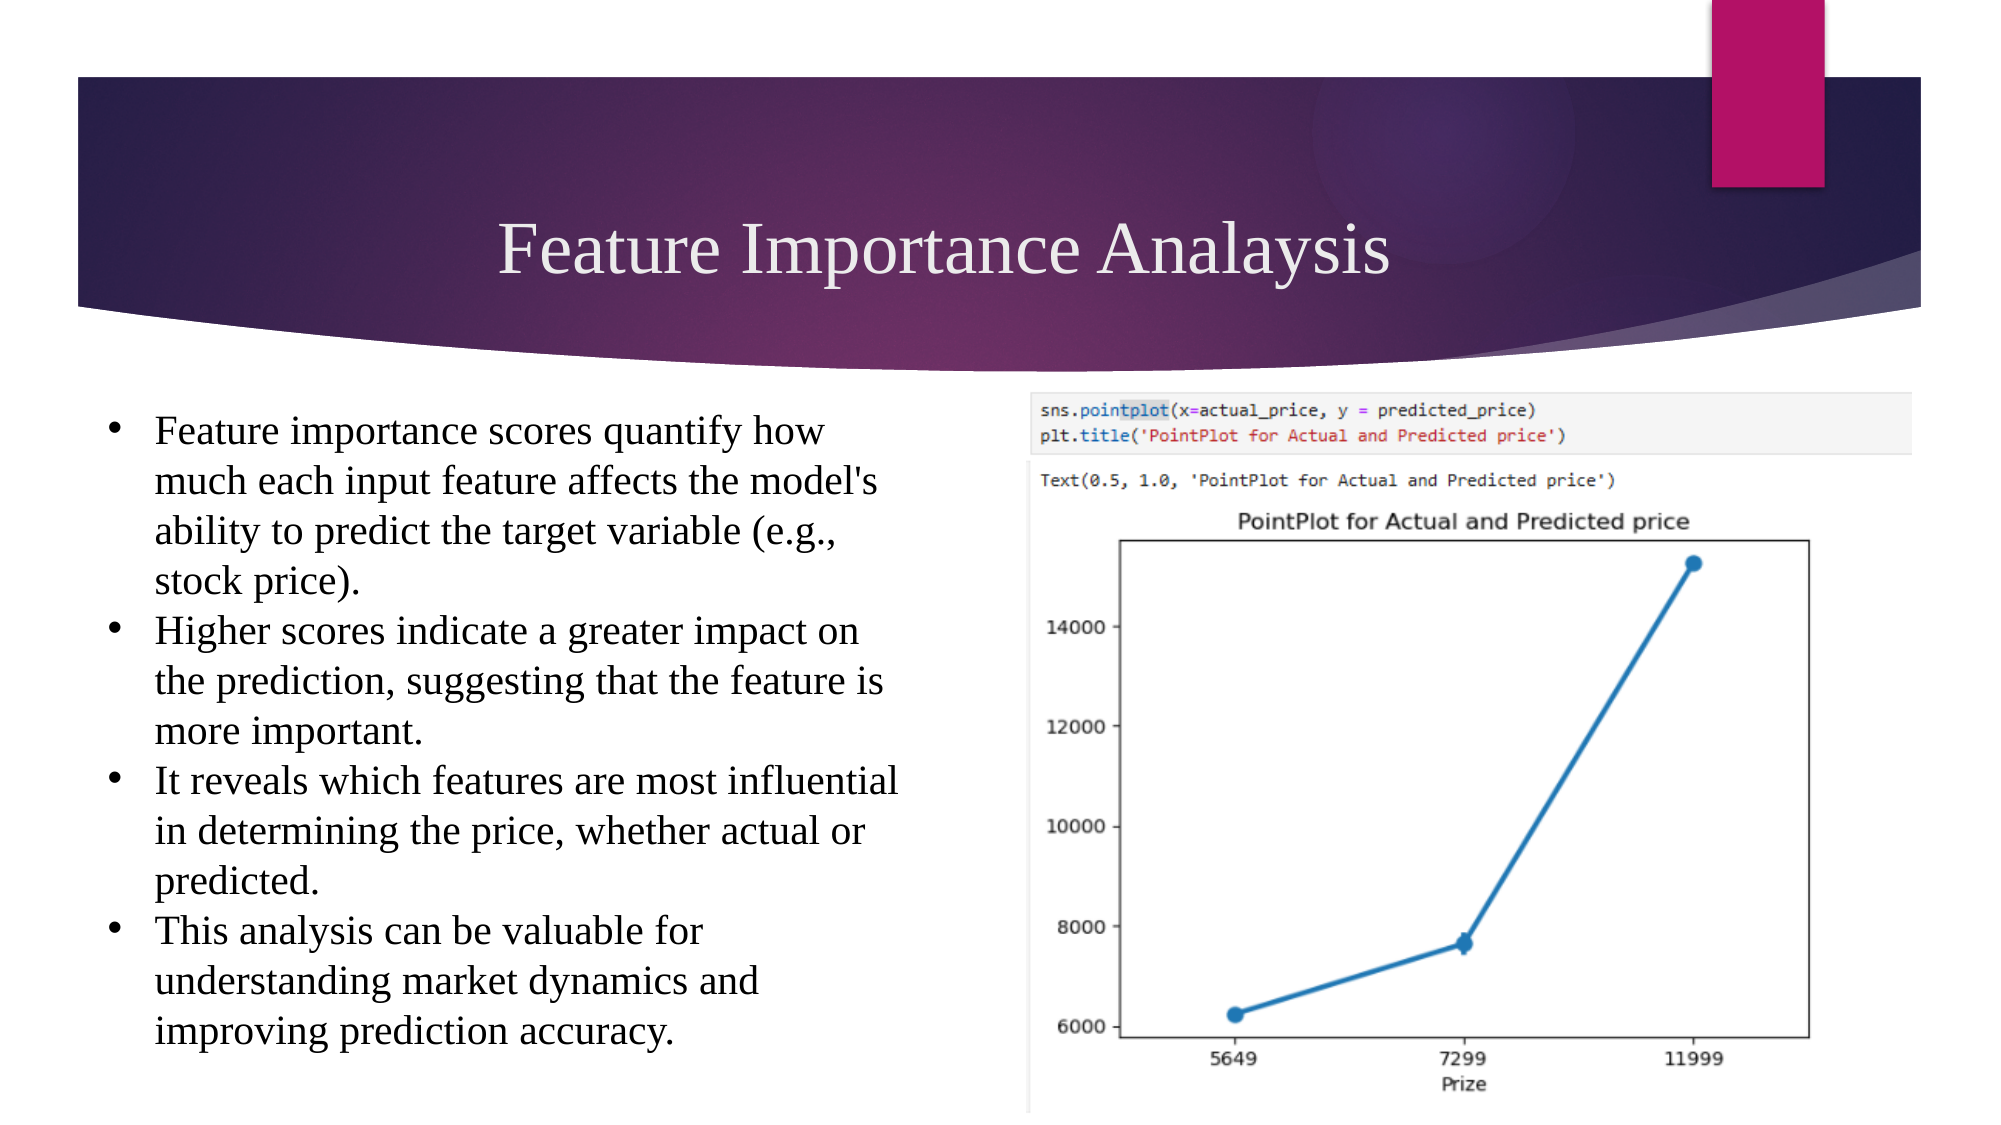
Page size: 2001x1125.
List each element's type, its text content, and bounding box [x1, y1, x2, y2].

text_box Feature importance scores quantify how much each input feature affects the model's ability to predict the target variable (e.g., stock price). Higher scores indicate a greater impact on the prediction, suggesting that the feature is more important. It reveals which features are most influential in determining the price, whether actual or predicted. This analysis can be valuable for understanding market dynamics and improving prediction accuracy. [92, 395, 934, 1125]
title Feature Importance Analaysis [189, 159, 1701, 328]
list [1026, 373, 1913, 1125]
